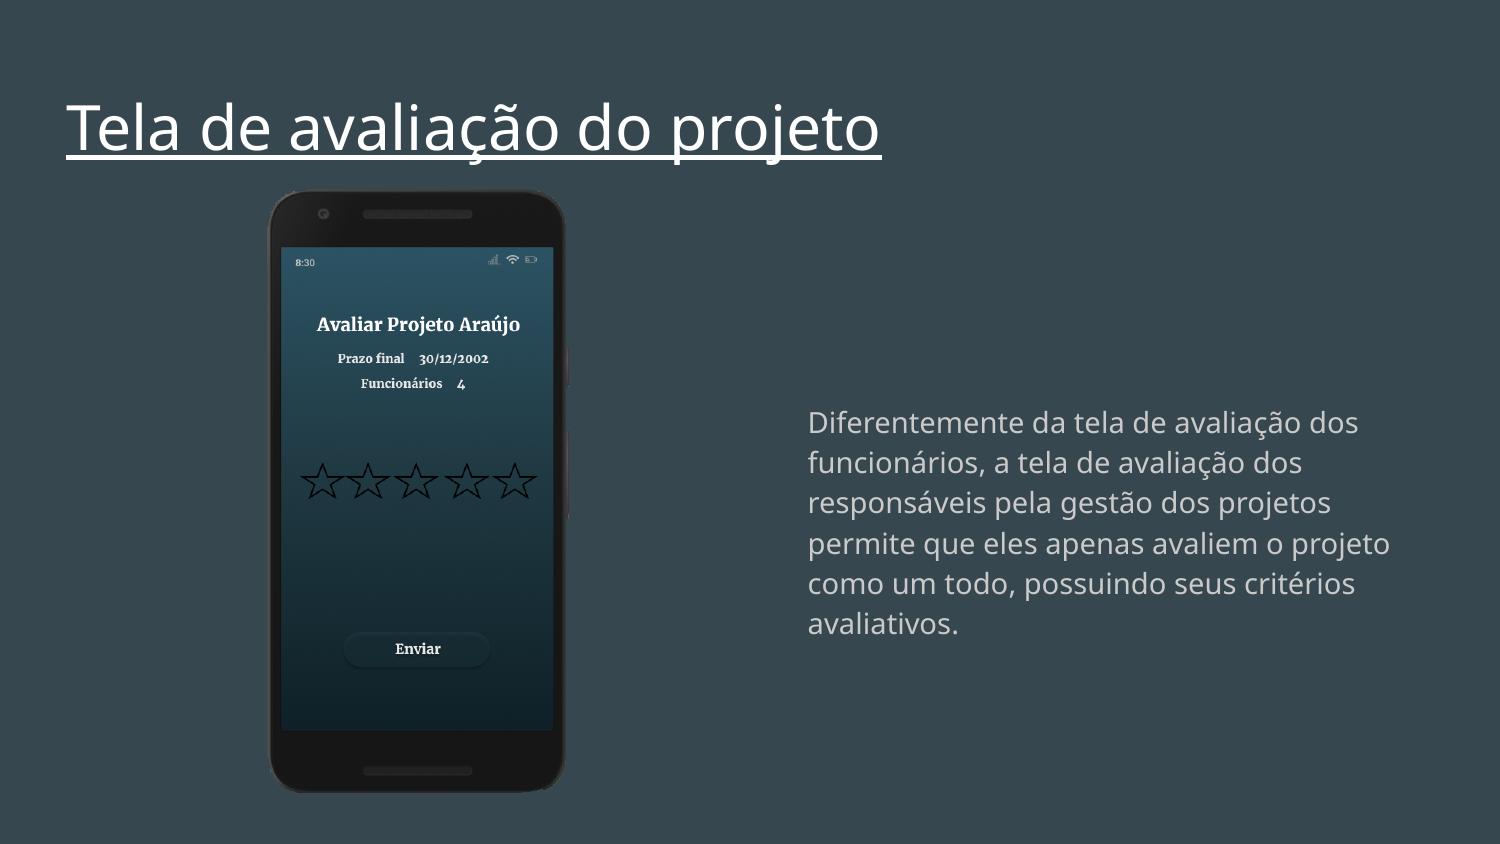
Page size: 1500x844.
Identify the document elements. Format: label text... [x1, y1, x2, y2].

list Diferentemente da tela de avaliação dos funcionários, a tela de avaliação dos responsáveis pela gestão dos projetos permite que eles apenas avaliem o projeto como um todo, possuindo seus critérios avaliativos. [792, 384, 1449, 599]
title Tela de avaliação do projeto [51, 72, 1449, 167]
picture [267, 188, 569, 794]
